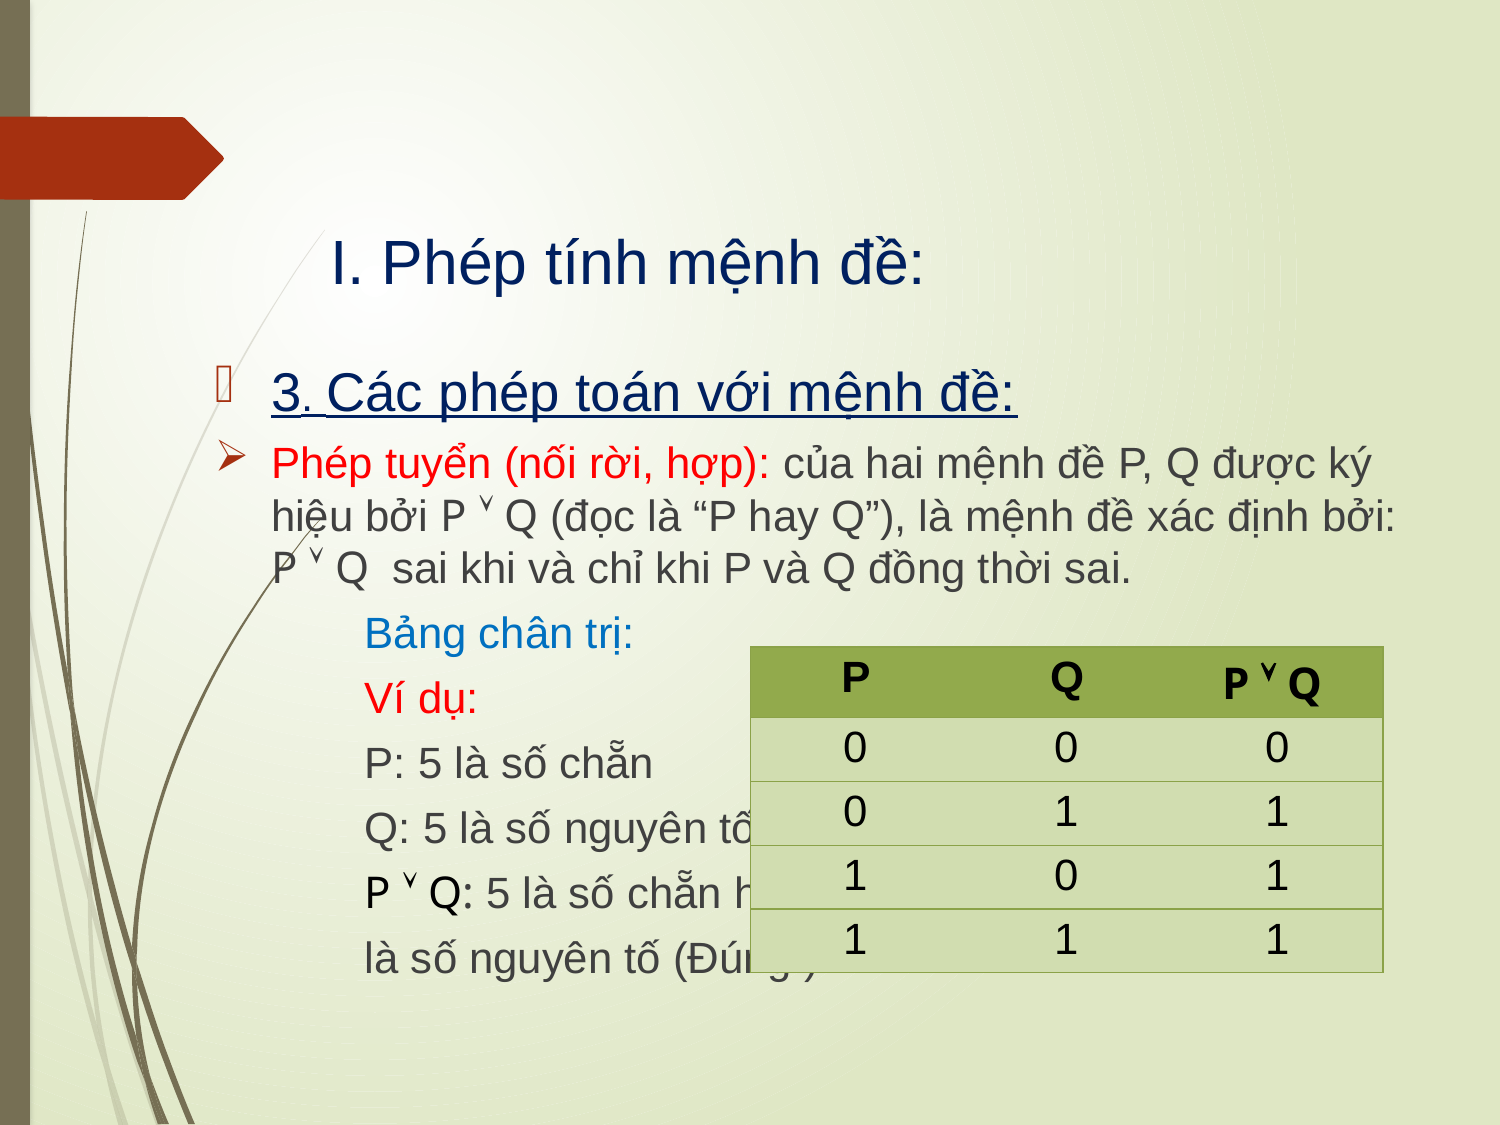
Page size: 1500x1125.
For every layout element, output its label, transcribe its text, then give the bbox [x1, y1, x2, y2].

table_header P  Q [1172, 648, 1382, 717]
table_cell 0 [751, 718, 962, 781]
table_cell 1 [962, 782, 1172, 845]
table_cell 1 [751, 910, 962, 972]
table_cell 1 [751, 846, 962, 908]
table_cell 0 [962, 846, 1172, 908]
table_cell 1 [1172, 846, 1382, 908]
text_box I. Phép tính mệnh đề: [318, 216, 1416, 349]
table_cell 1 [1172, 782, 1382, 845]
list 3. Các phép toán với mệnh đề: Phép tuyển (nối rời, hợp): của hai mệnh đề P, Q được ký hiệu bởi P  Q (đọc là “P hay Q”), là mệnh đề xác định bởi: P  Q sai khi và chỉ khi P và Q đồng thời sai. Bảng chân trị: Ví dụ: P: 5 là số chẵn Q: 5 là số nguyên tố P  Q: 5 là số chẵn hay là số nguyên tố (Đúng.) [199, 349, 1416, 985]
table_cell 1 [962, 910, 1172, 972]
table_cell 0 [1172, 718, 1382, 781]
table_cell 1 [1172, 910, 1382, 972]
table_header P [751, 648, 962, 717]
table_cell 0 [962, 718, 1172, 781]
table_cell 0 [751, 782, 962, 845]
table_header Q [962, 648, 1172, 717]
